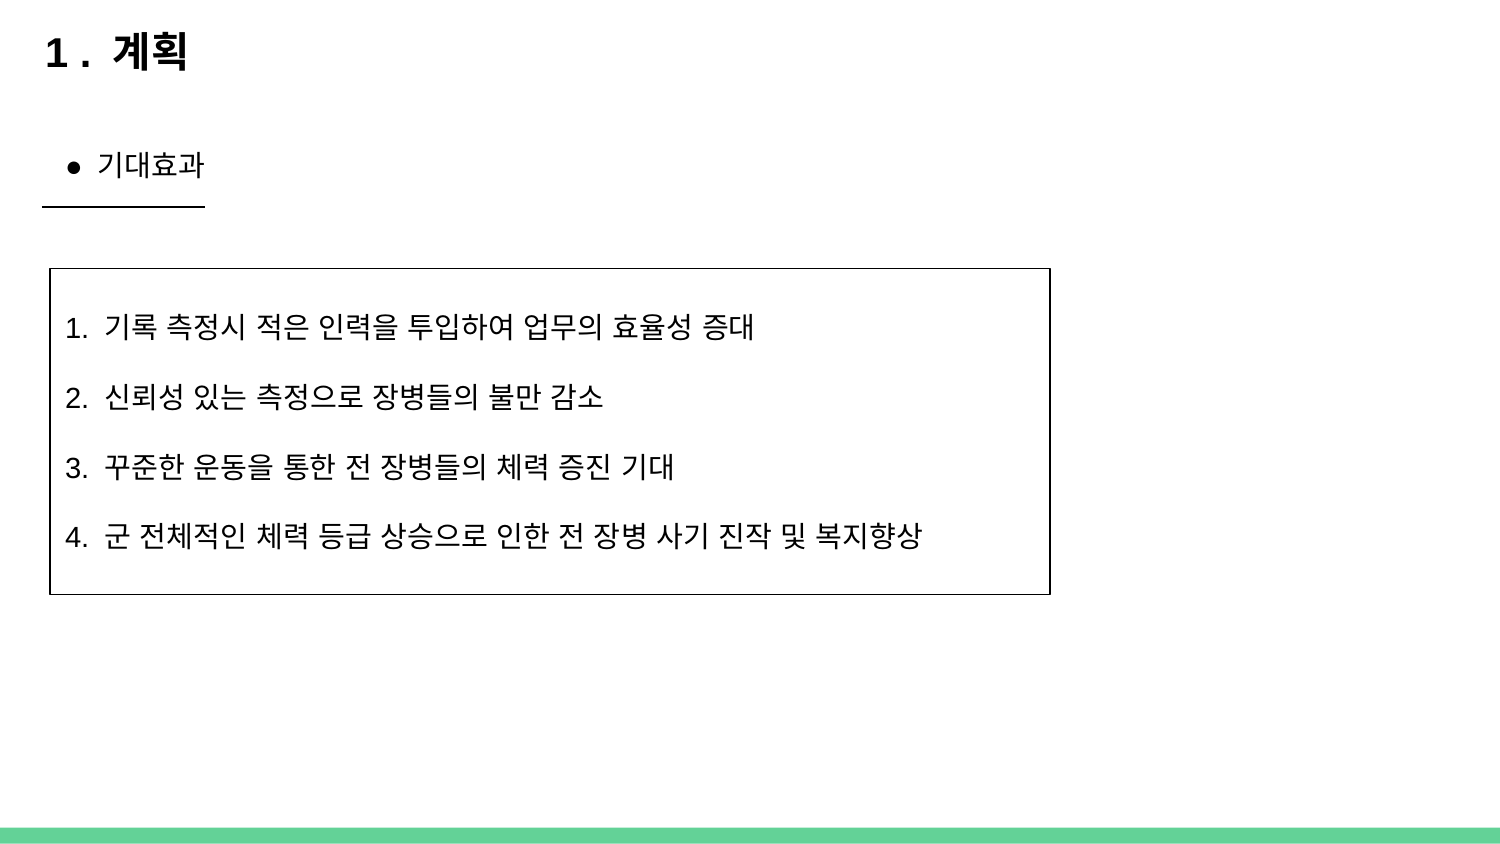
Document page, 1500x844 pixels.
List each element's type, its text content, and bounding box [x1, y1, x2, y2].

text_box ● 기대효과 [50, 158, 224, 207]
text_box 1. 기록 측정시 적은 인력을 투입하여 업무의 효율성 증대 2. 신뢰성 있는 측정으로 장병들의 불만 감소 3. 꾸준한 운동을 통한 전 장병들의 체력 증진 기대 4. 군 전체적인 체력 등급 상승으로 인한 전 장병 사기 진작 및 복지향상 [50, 268, 1050, 595]
text_box 1 . 계획 [30, 23, 425, 78]
